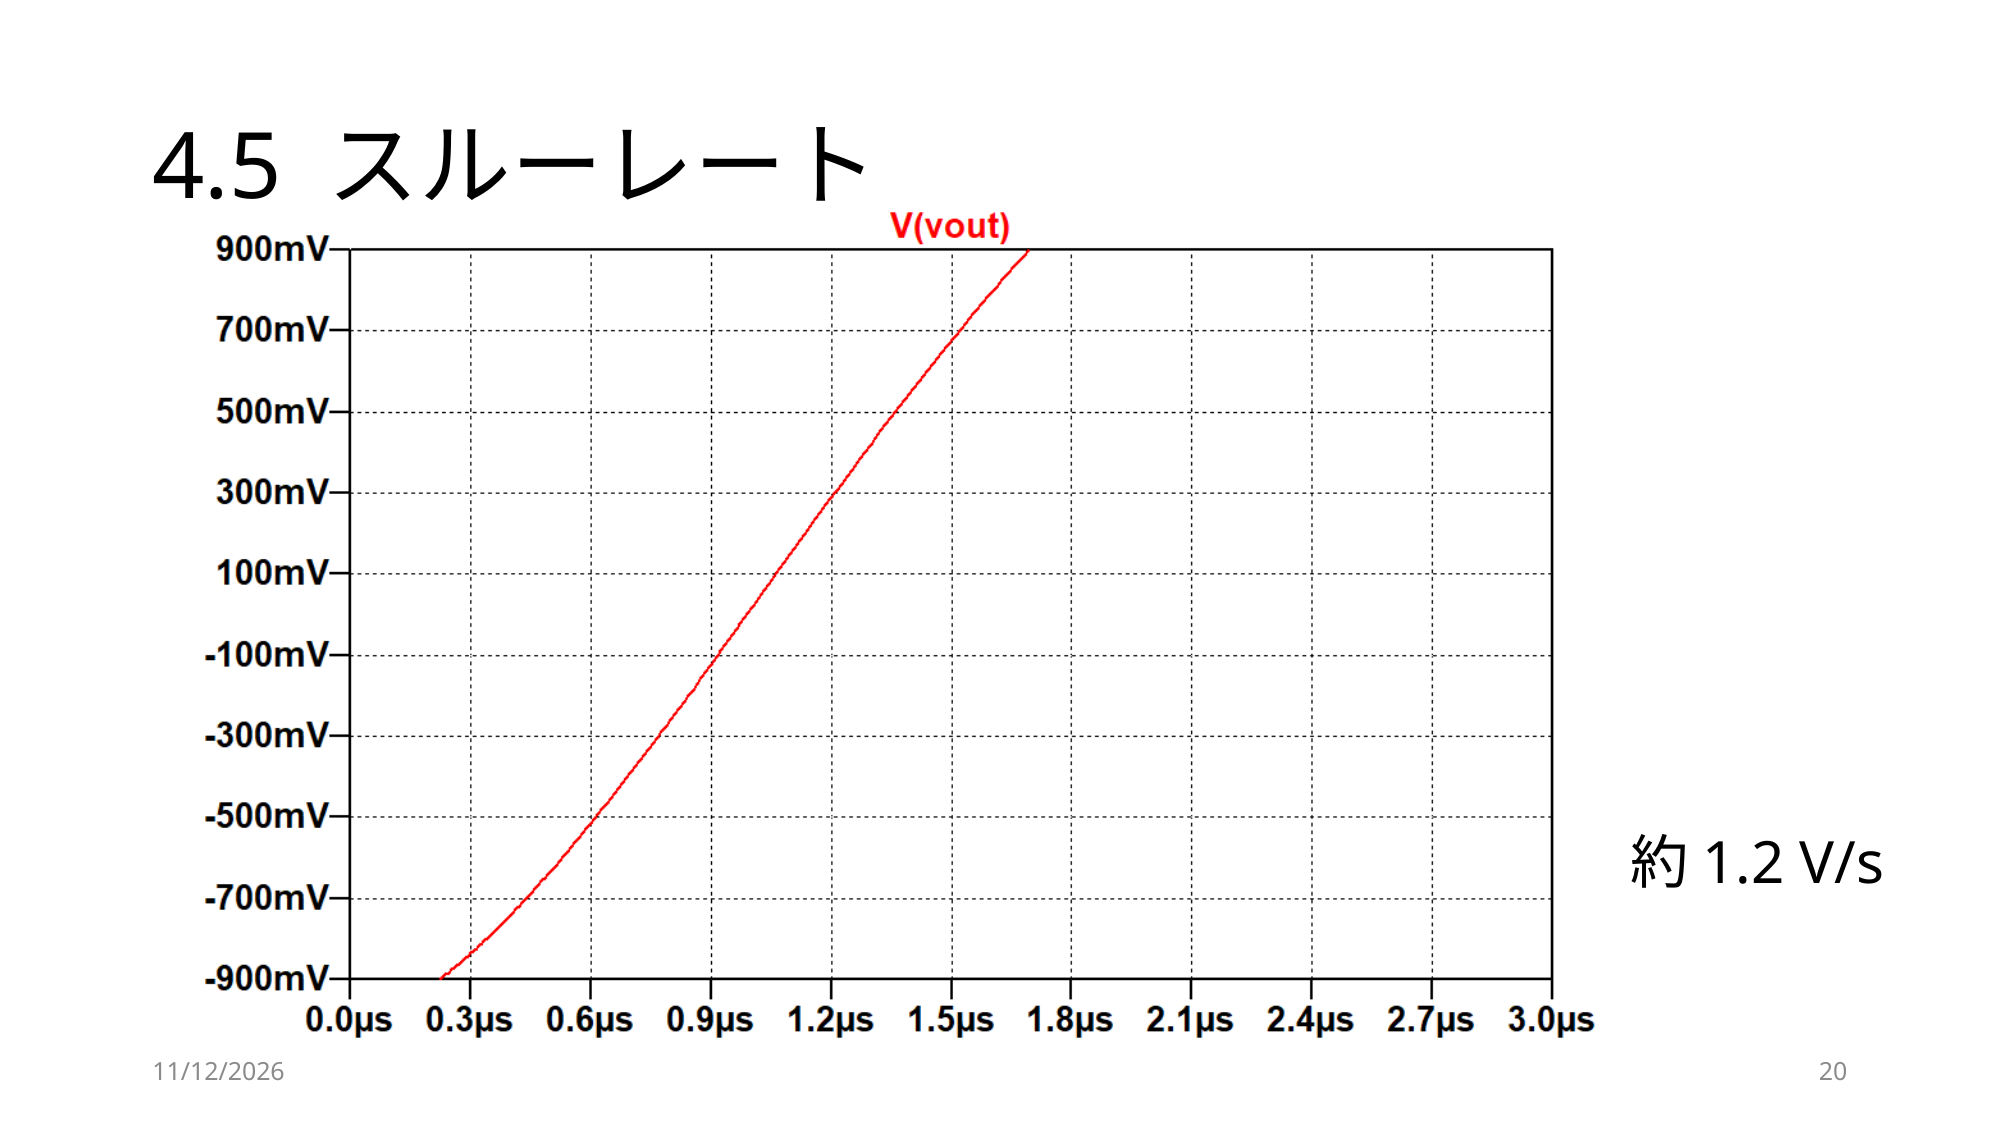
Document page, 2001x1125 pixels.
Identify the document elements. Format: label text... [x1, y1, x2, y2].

picture [204, 206, 1597, 1043]
title 4.5 スルーレート [137, 59, 1863, 278]
slide_number 20 [1412, 1042, 1863, 1103]
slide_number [137, 1042, 588, 1103]
